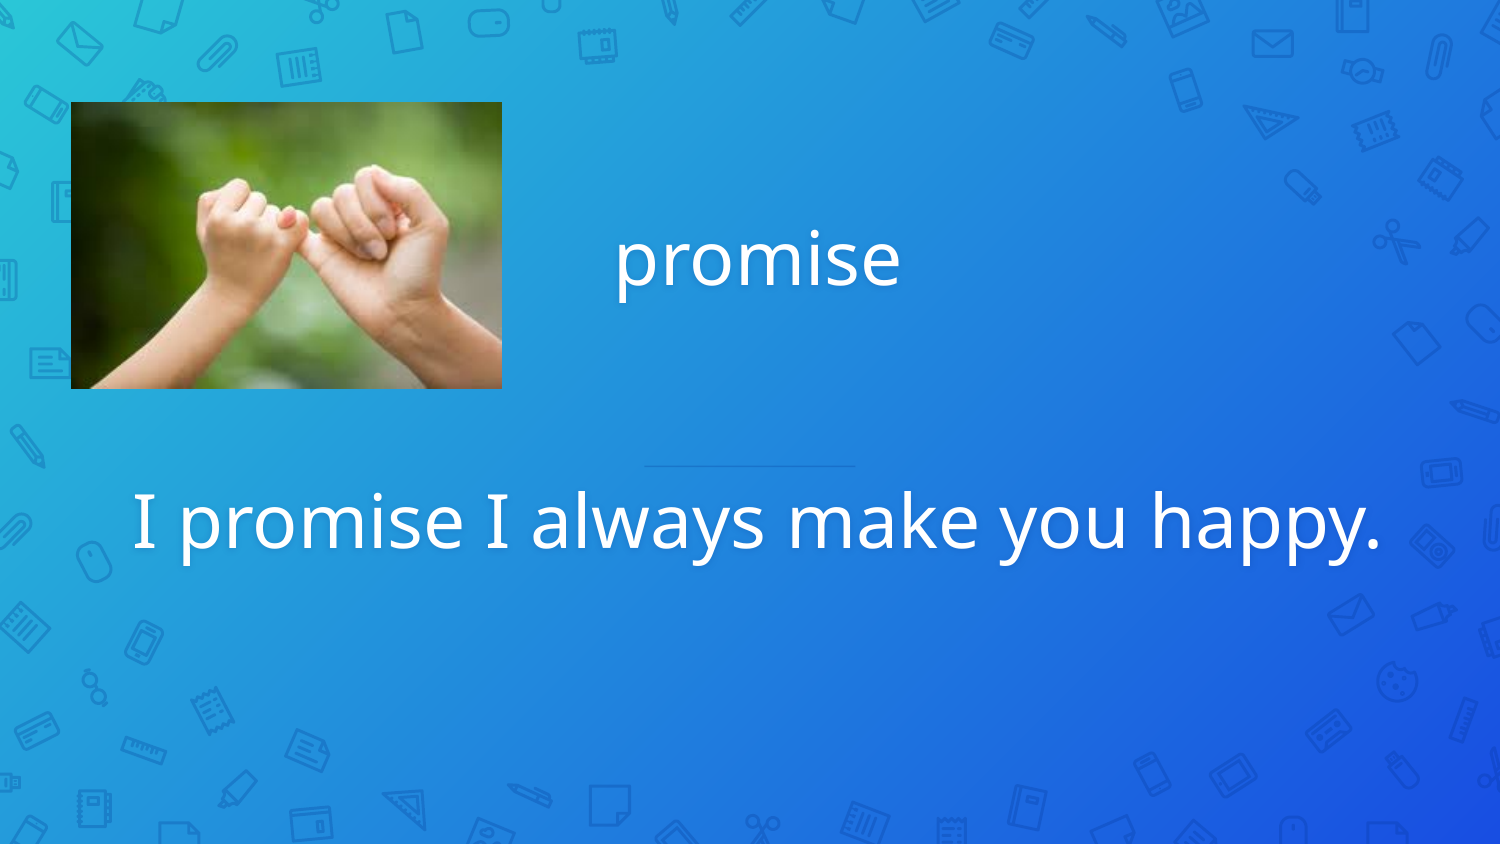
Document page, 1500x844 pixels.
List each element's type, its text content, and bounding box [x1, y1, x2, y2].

text_box I promise I always make you happy. [26, 388, 1491, 579]
title promise [505, 125, 1231, 316]
picture [71, 102, 502, 389]
